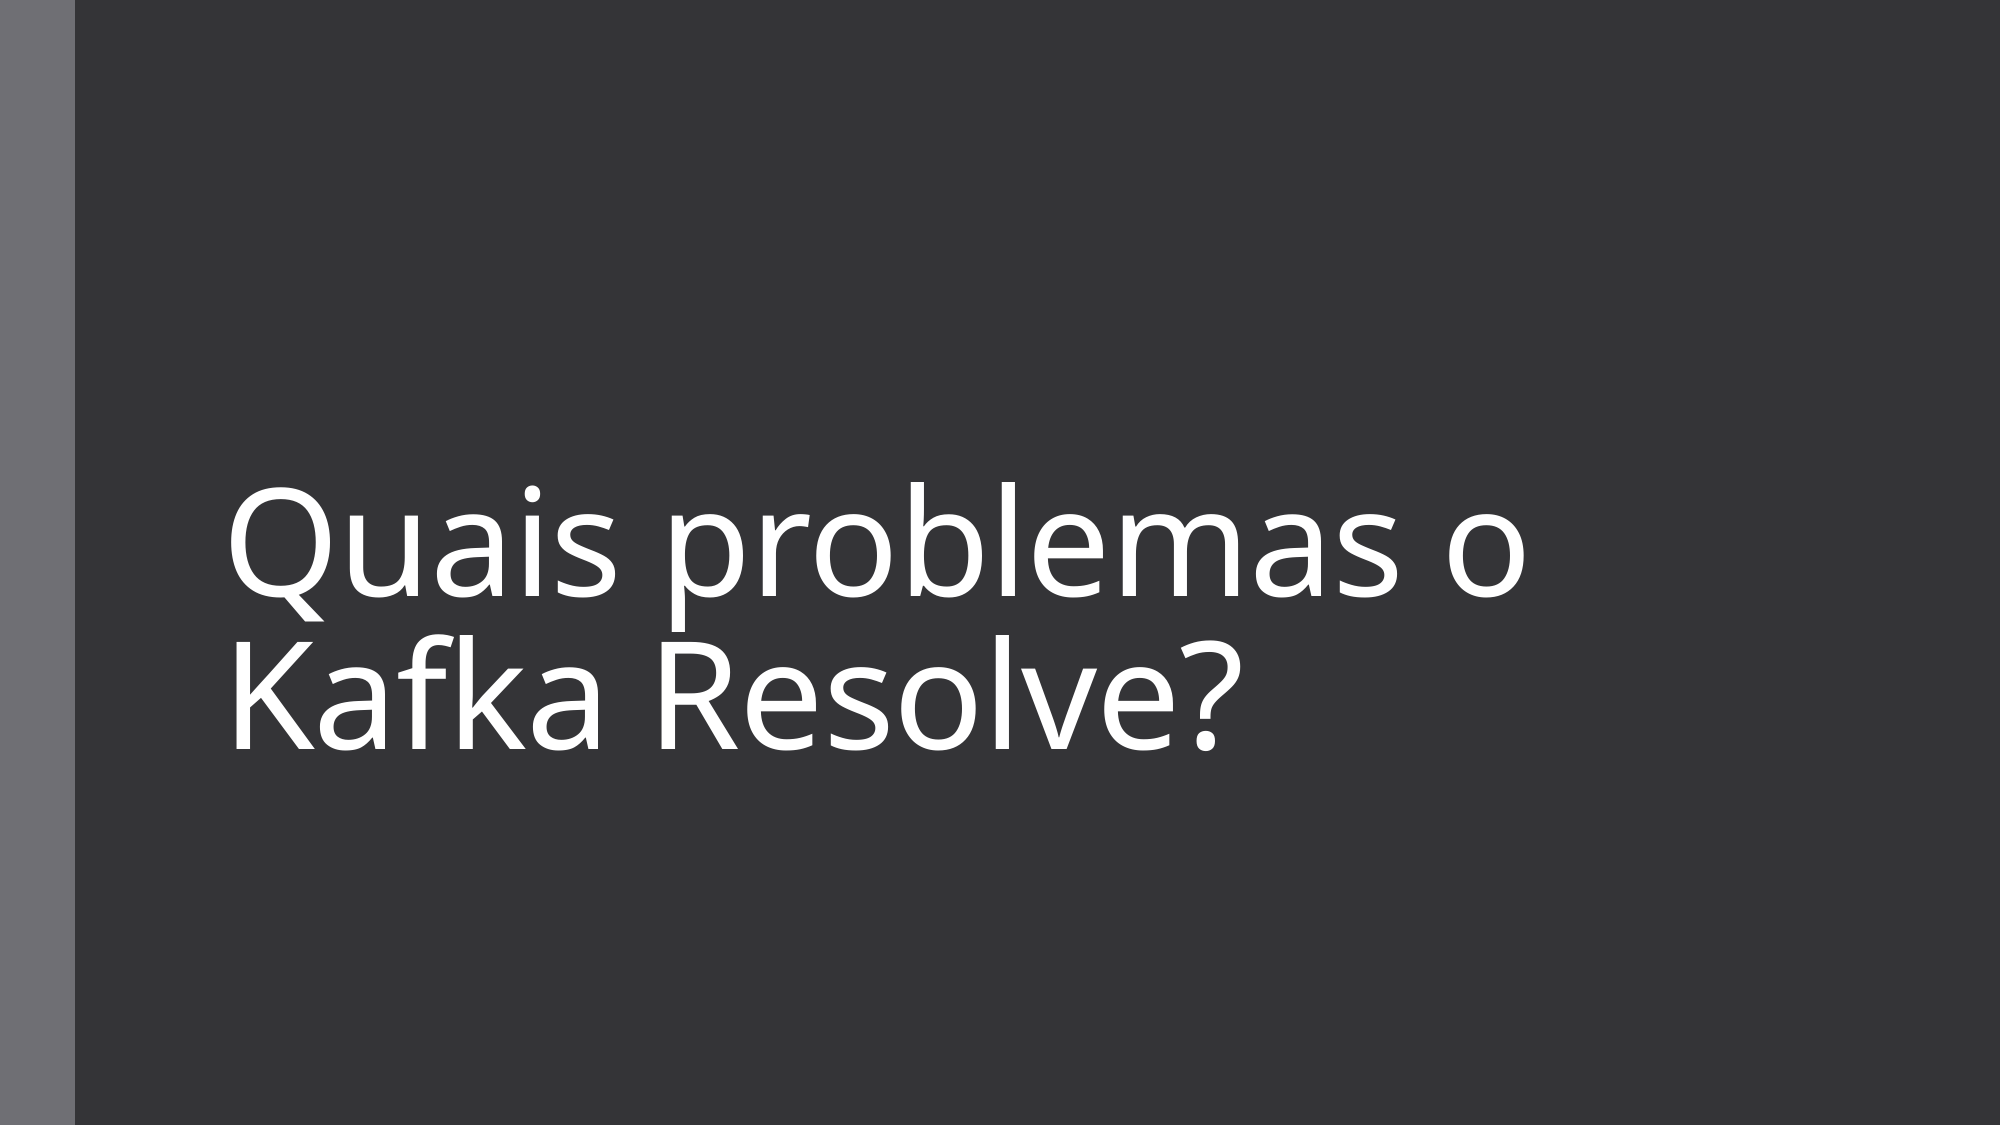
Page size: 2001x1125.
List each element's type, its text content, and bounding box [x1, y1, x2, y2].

title Quais problemas o Kafka Resolve? [206, 124, 1752, 788]
